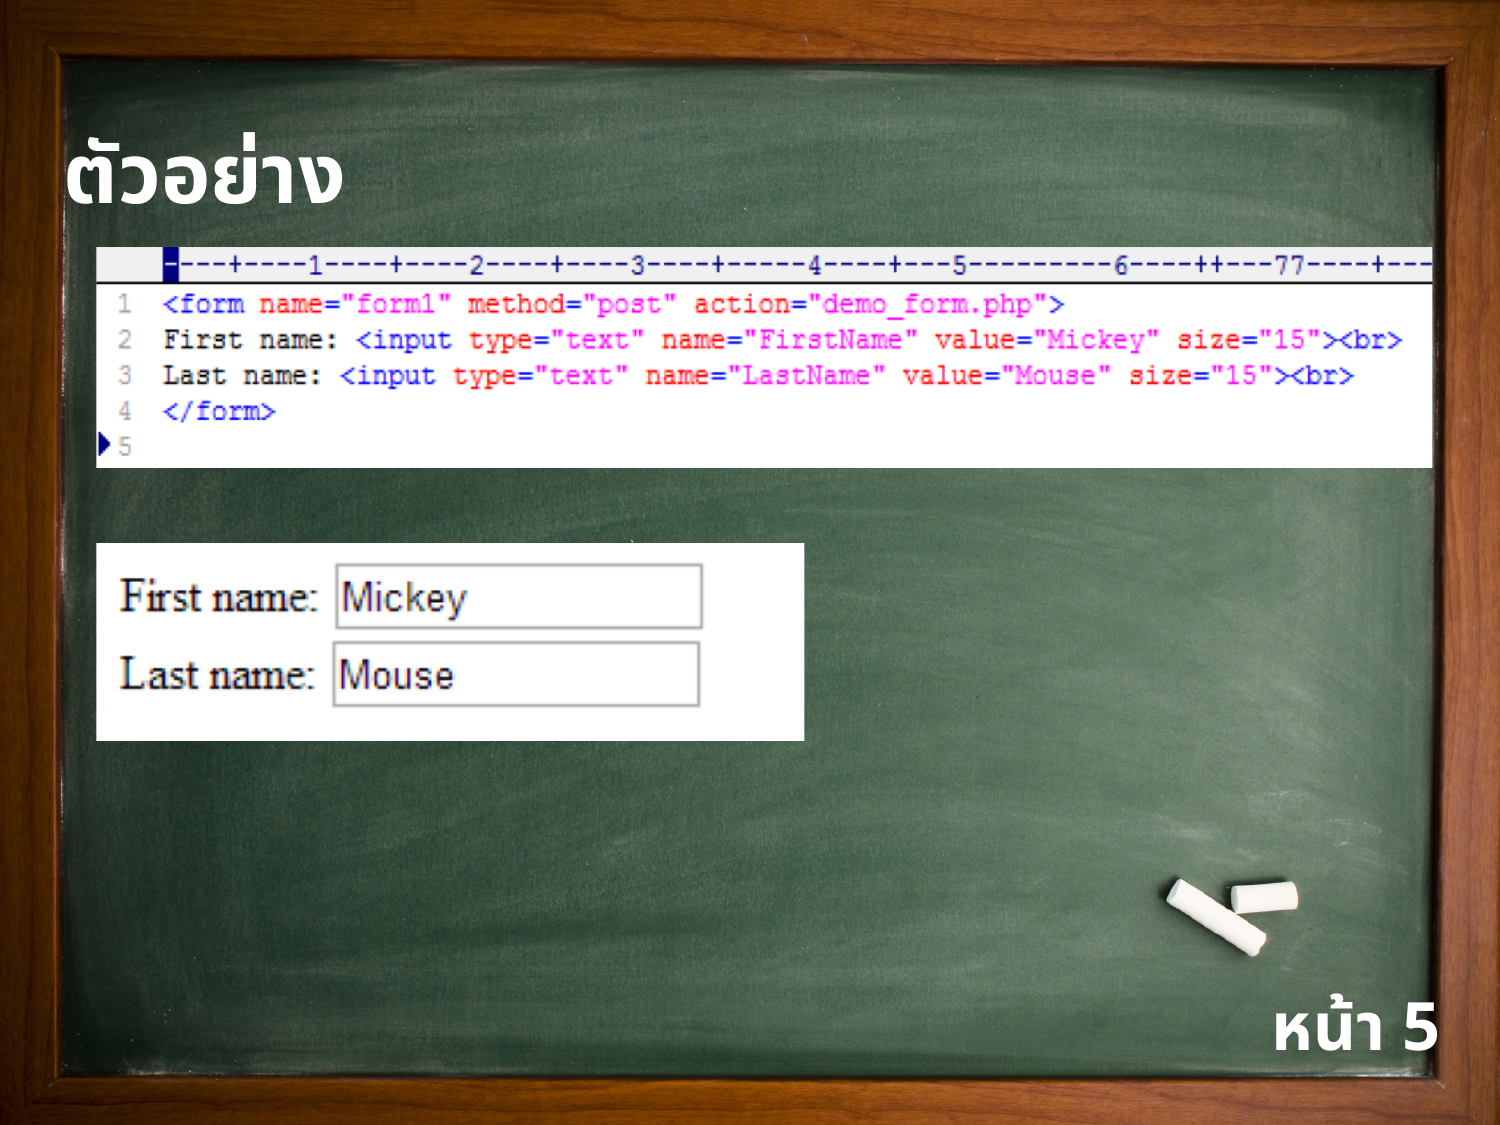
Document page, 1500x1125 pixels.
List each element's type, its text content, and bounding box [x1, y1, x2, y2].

text_box ตัวอย่าง [49, 112, 361, 228]
text_box หน้า 5 [1256, 976, 1456, 1071]
picture [0, 0, 1500, 1125]
